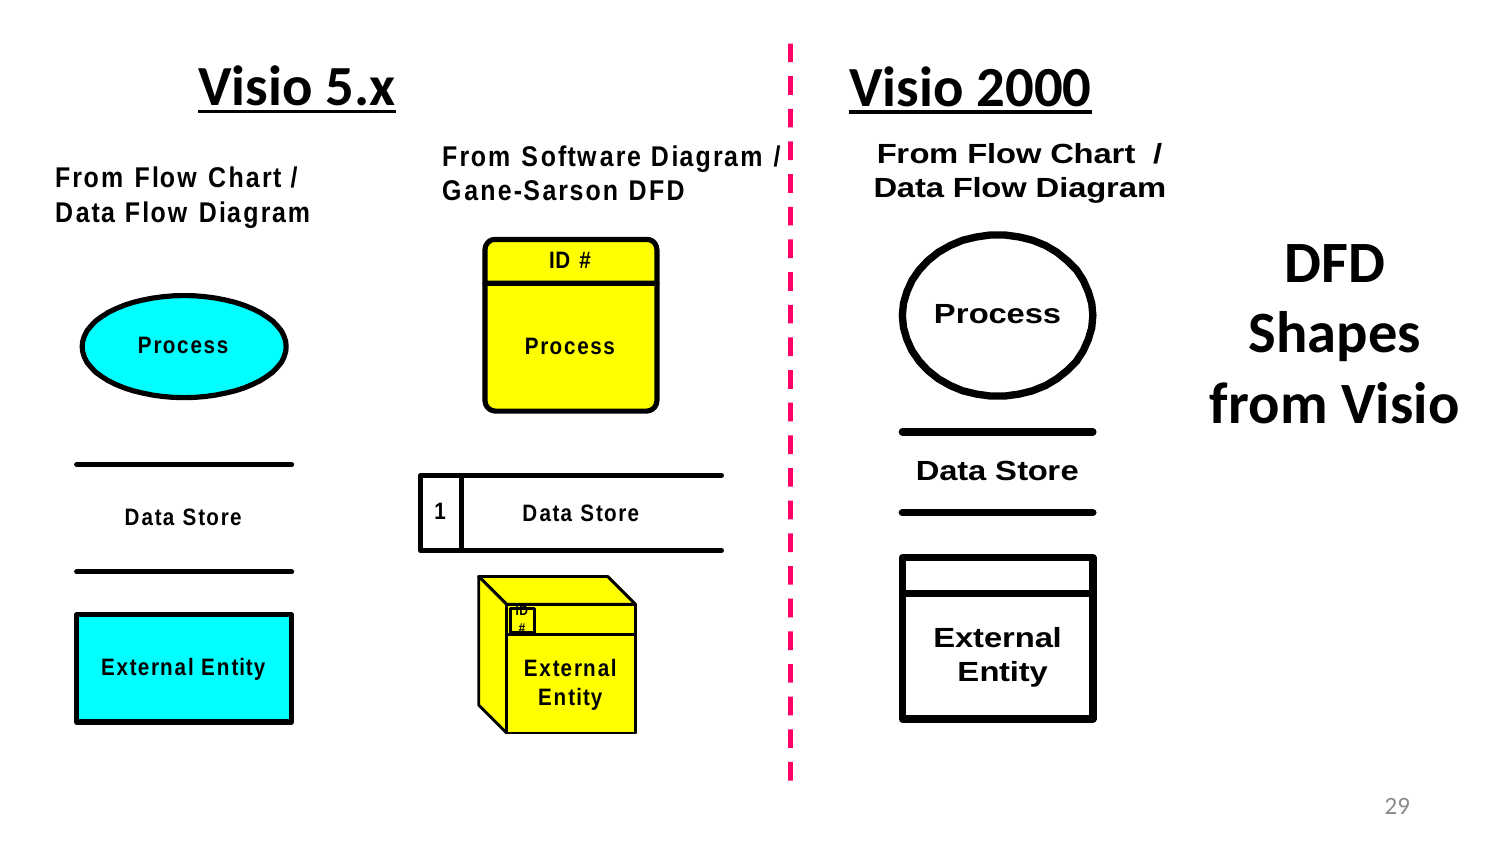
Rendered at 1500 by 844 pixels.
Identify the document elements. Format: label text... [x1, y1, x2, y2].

text_box Visio 2000 [838, 43, 1104, 124]
slide_number 29 [1074, 782, 1425, 827]
title DFD Shapes from Visio [1207, 196, 1483, 462]
picture [837, 135, 1204, 727]
picture [51, 117, 791, 741]
text_box Visio 5.x [24, 43, 569, 123]
